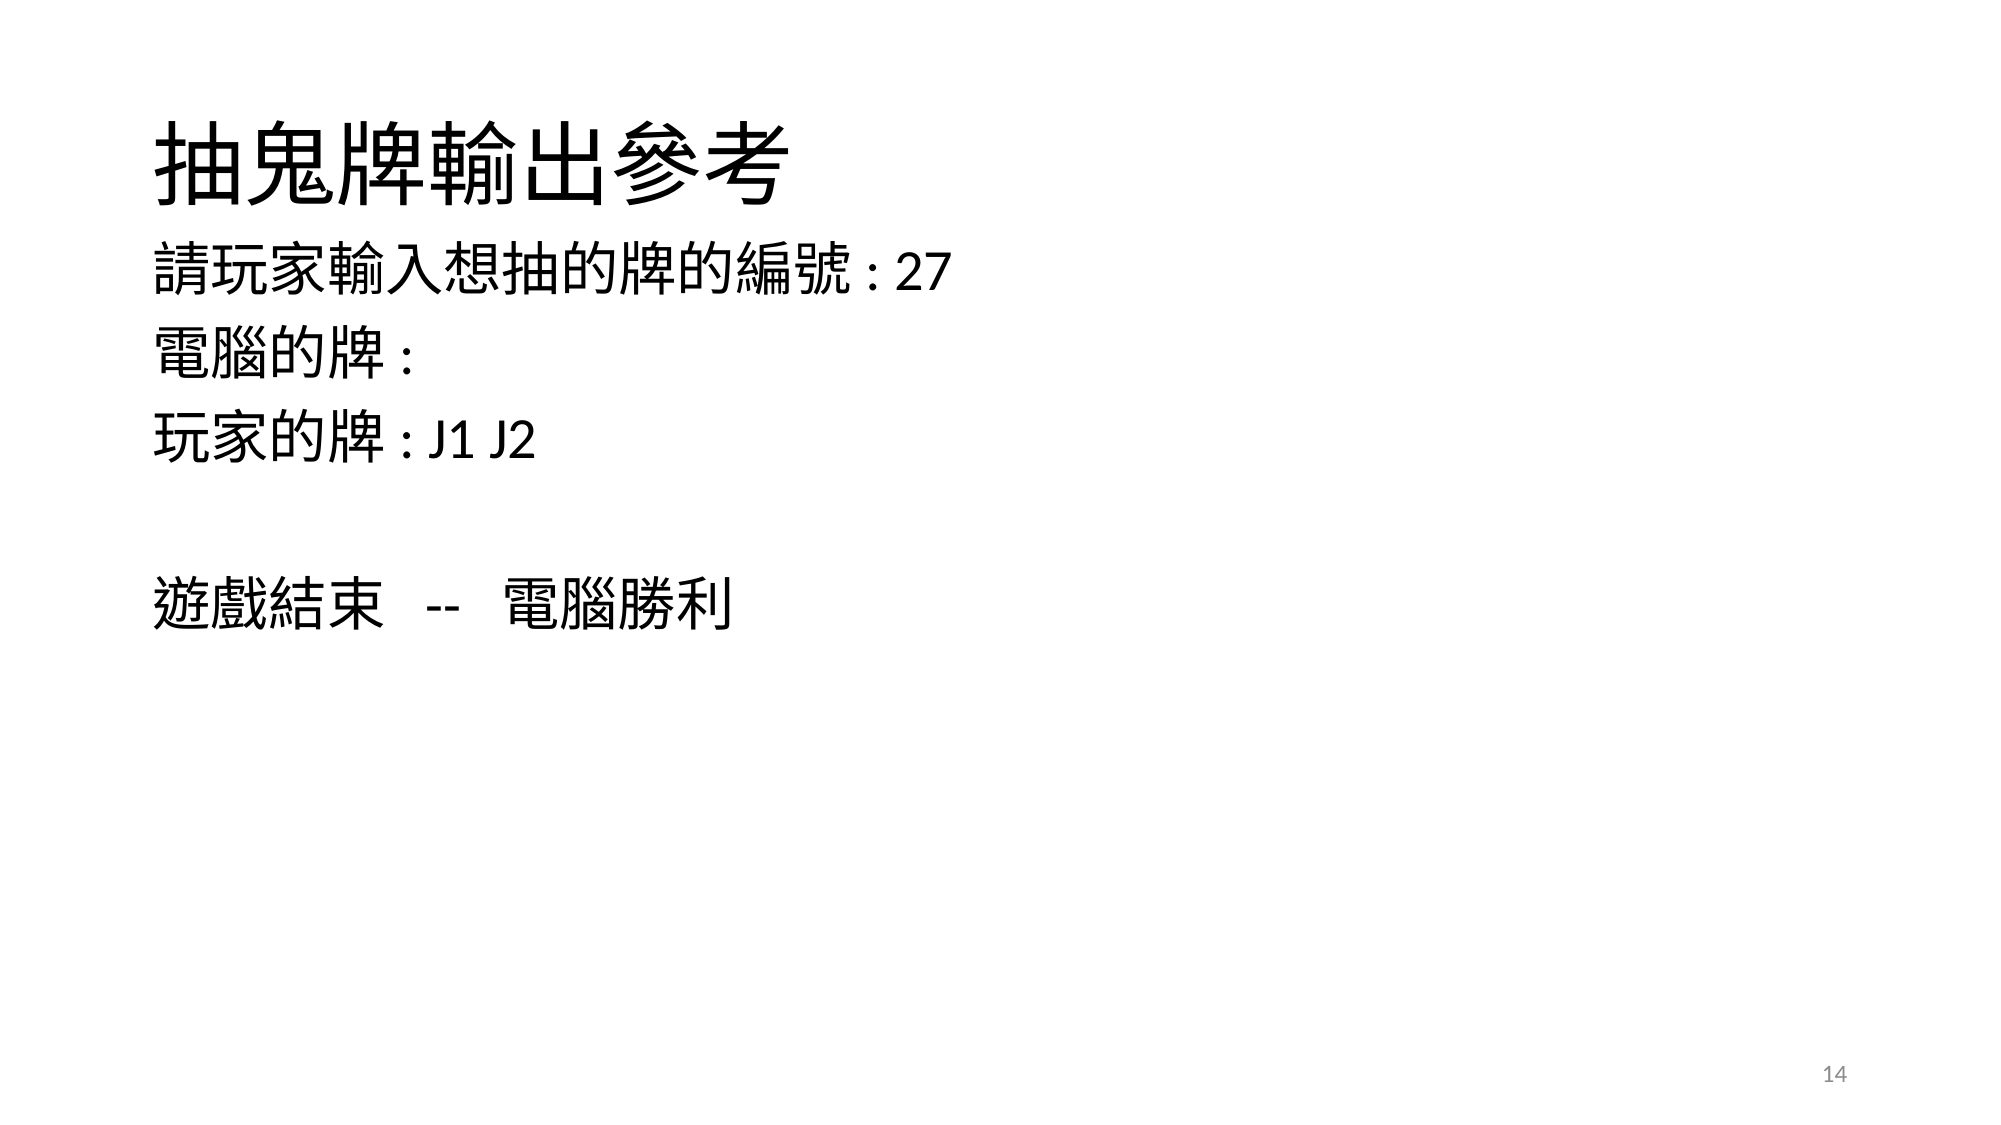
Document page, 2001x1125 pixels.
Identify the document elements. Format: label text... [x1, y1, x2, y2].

slide_number 14 [1412, 1042, 1863, 1103]
list 請玩家輸入想抽的牌的編號: 27 電腦的牌: 玩家的牌: J1 J2 遊戲結束 -- 電腦勝利 [137, 233, 1863, 1125]
title 抽鬼牌輸出參考 [137, 59, 1863, 233]
